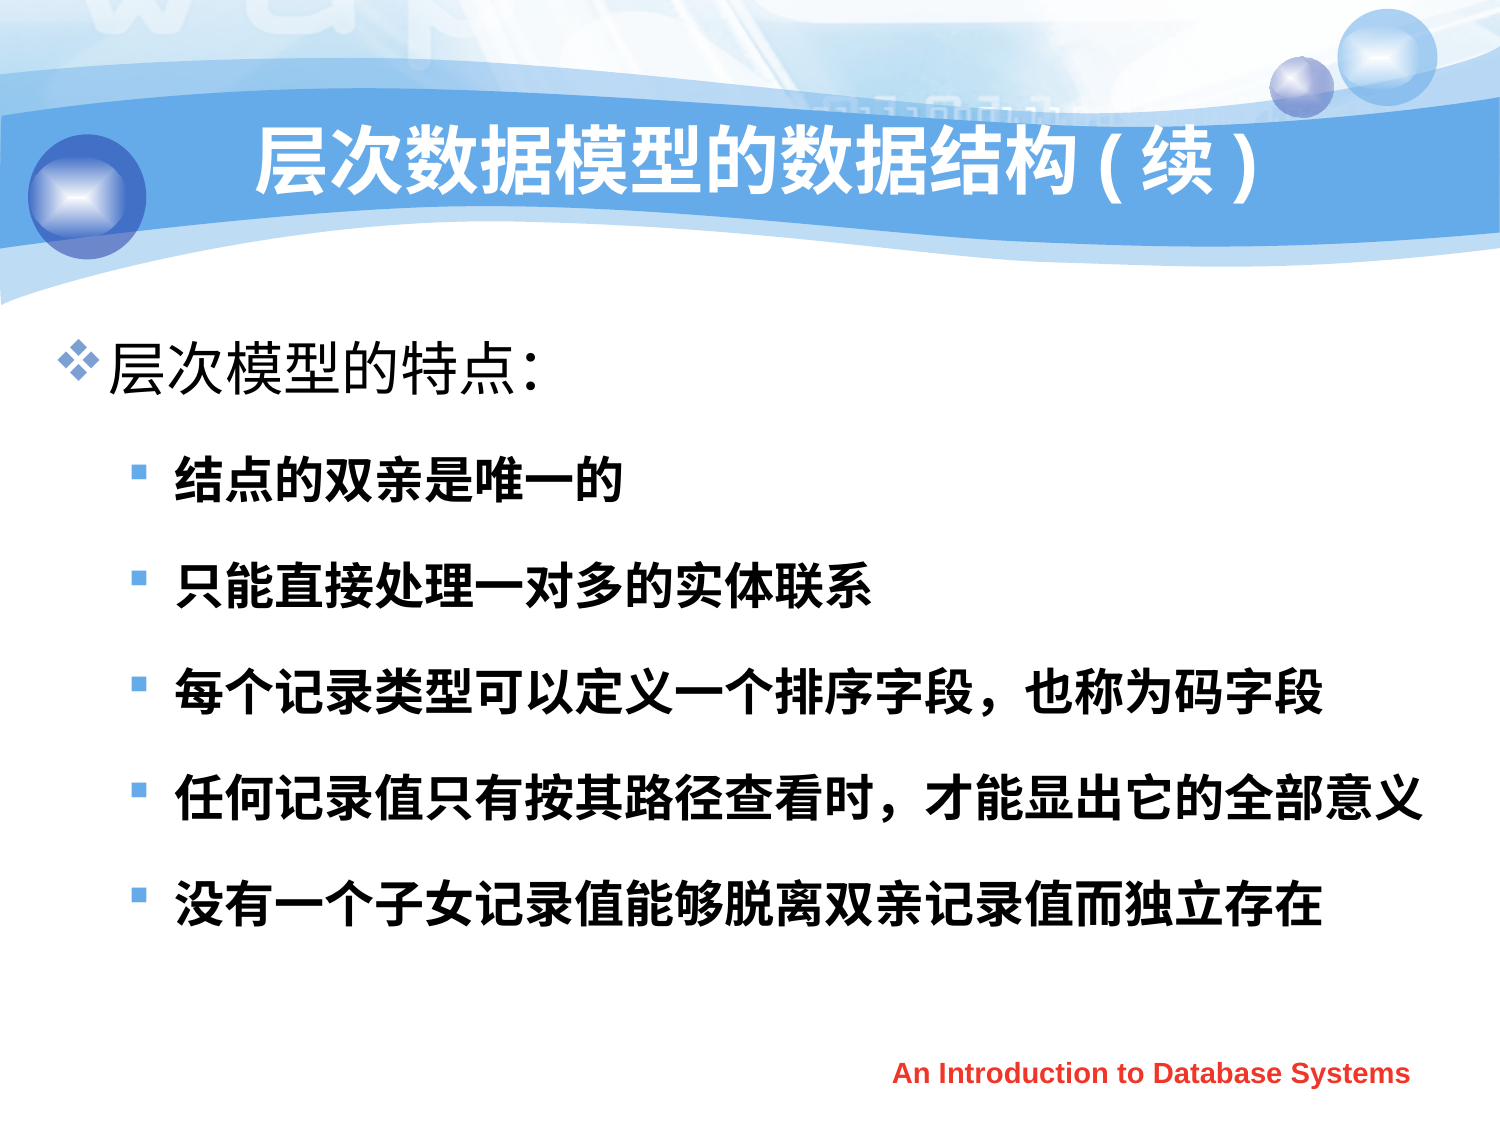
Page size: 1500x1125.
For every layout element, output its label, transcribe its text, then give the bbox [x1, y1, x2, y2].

picture [0, 0, 1500, 112]
list 层次模型的特点： 结点的双亲是唯一的 只能直接处理一对多的实体联系 每个记录类型可以定义一个排序字段，也称为码字段 任何记录值只有按其路径查看时，才能显出它的全部意义 没有一个子女记录值能够脱离双亲记录值而独立存在 [37, 324, 1475, 1013]
title 层次数据模型的数据结构(续) [150, 112, 1363, 205]
footer An Introduction to Database Systems [856, 1046, 1447, 1100]
